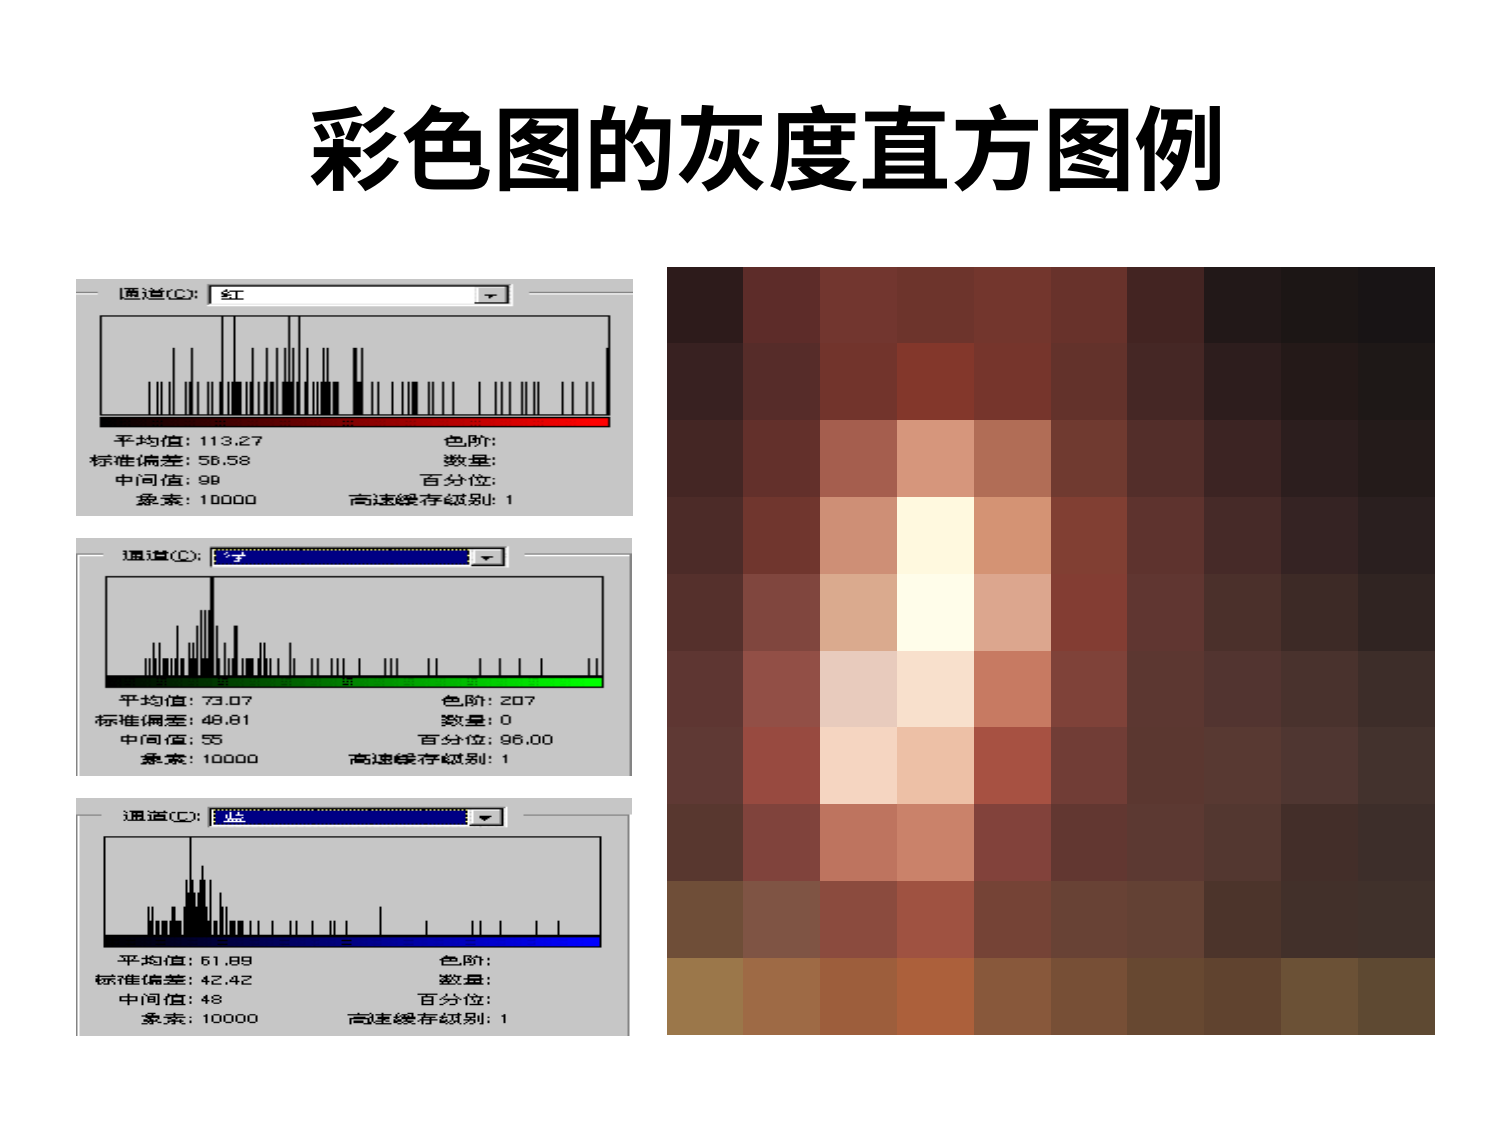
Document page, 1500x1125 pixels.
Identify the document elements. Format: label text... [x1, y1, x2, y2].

picture [76, 798, 632, 1036]
title 彩色图的灰度直方图例 [218, 66, 1319, 229]
picture [76, 538, 632, 776]
picture [667, 266, 1436, 1035]
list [76, 278, 633, 516]
